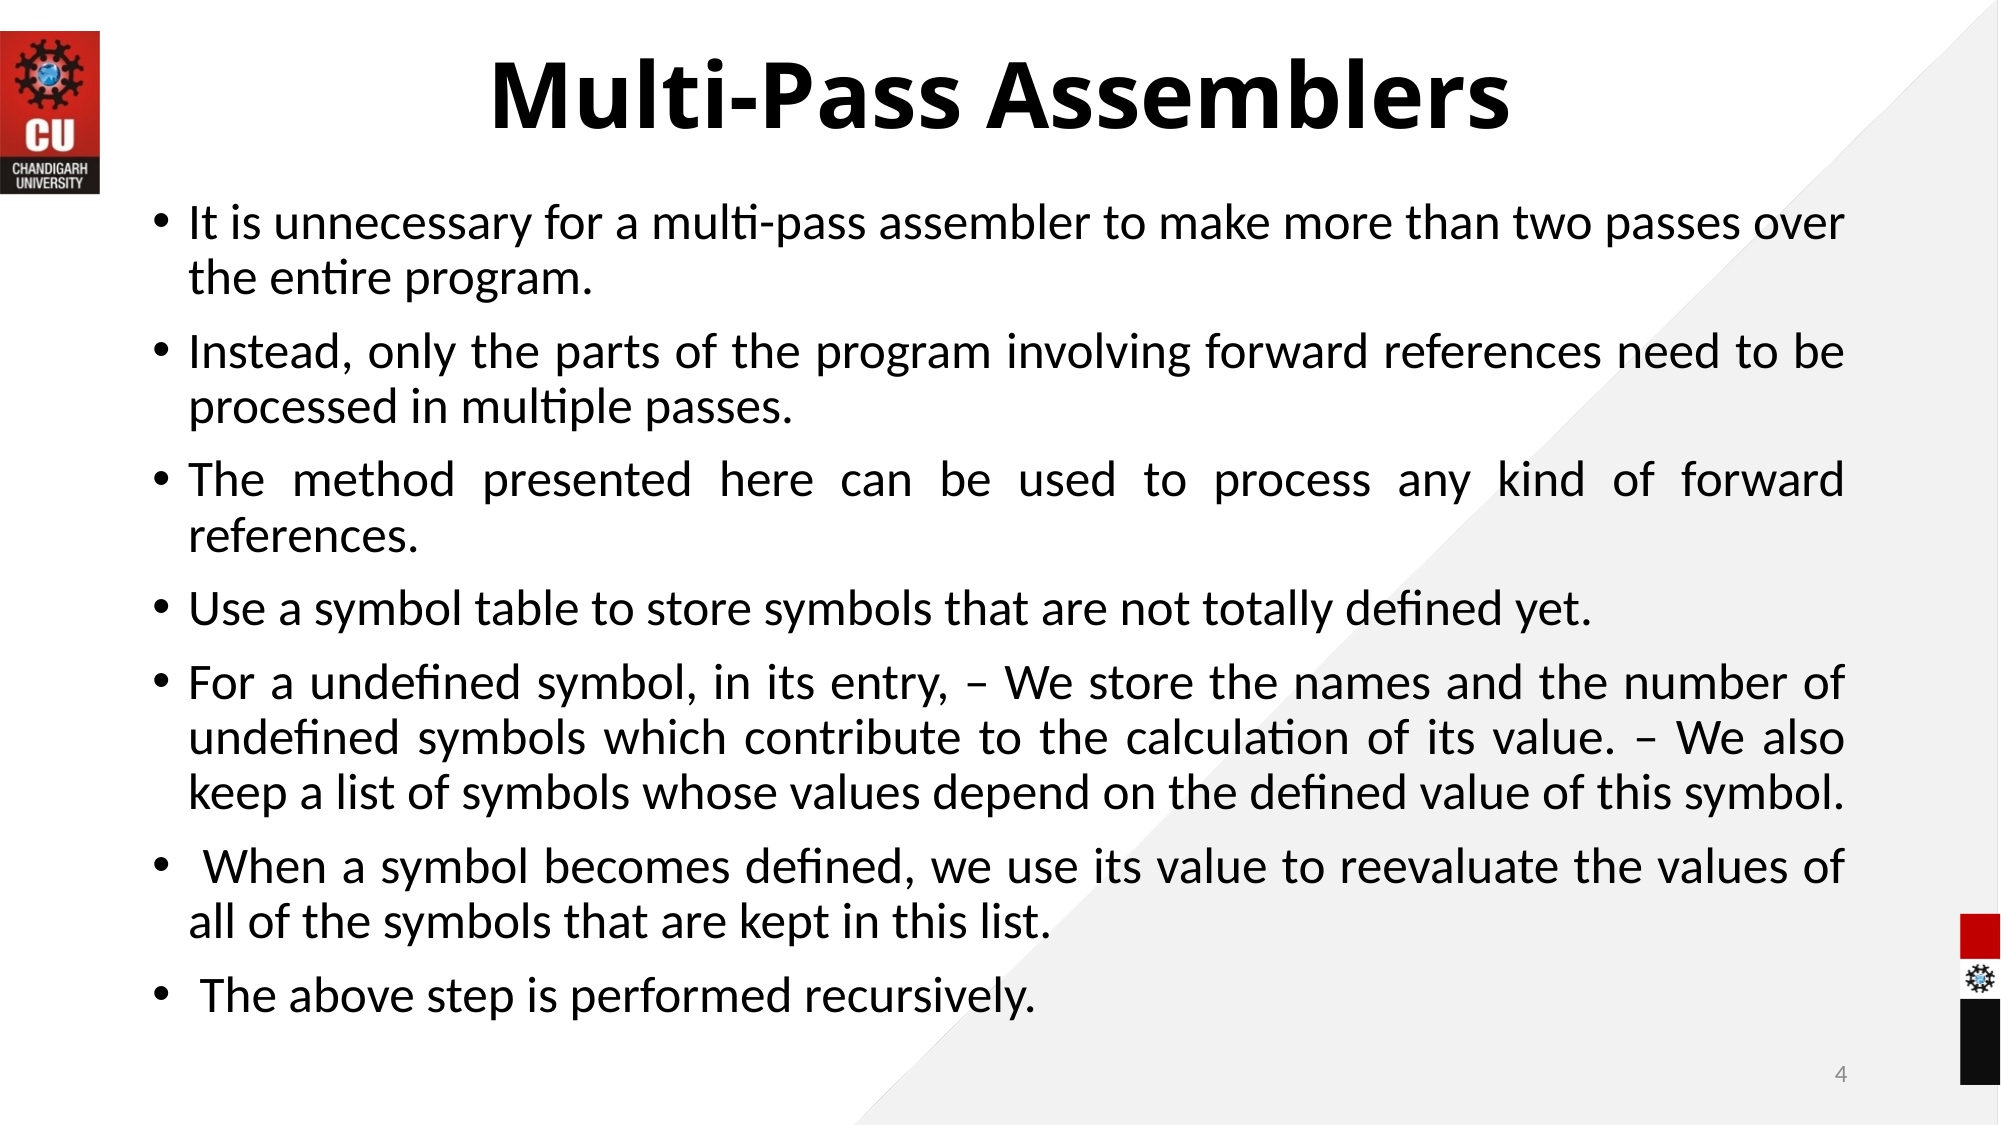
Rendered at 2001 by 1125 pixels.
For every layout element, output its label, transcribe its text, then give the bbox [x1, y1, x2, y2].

title Multi-Pass Assemblers [137, 0, 1863, 187]
list It is unnecessary for a multi-pass assembler to make more than two passes over the entire program. Instead, only the parts of the program involving forward references need to be processed in multiple passes. The method presented here can be used to process any kind of forward references. Use a symbol table to store symbols that are not totally defined yet. For a undefined symbol, in its entry, – We store the names and the number of undefined symbols which contribute to the calculation of its value. – We also keep a list of symbols whose values depend on the defined value of this symbol. When a symbol becomes defined, we use its value to reevaluate the values of all of the symbols that are kept in this list. The above step is performed recursively. [137, 187, 1863, 1085]
slide_number 4 [1412, 1042, 1863, 1103]
picture [0, 0, 2001, 1125]
